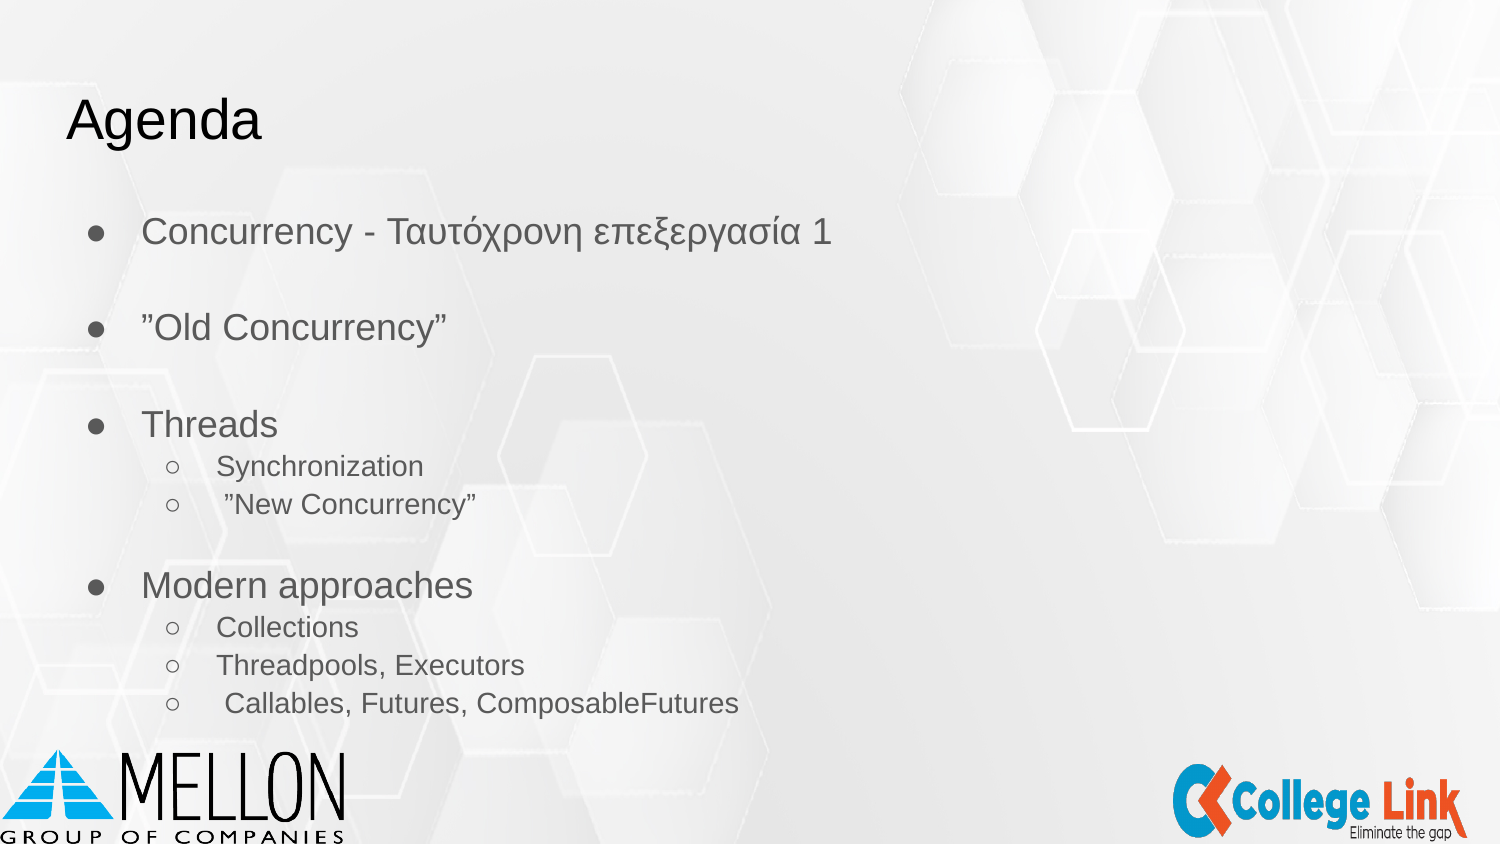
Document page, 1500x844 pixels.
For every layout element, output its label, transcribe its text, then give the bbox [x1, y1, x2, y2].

list Concurrency - Ταυτόχρονη επεξεργασία 1 ”Old Concurrency” Threads Synchronization ”New Concurrency” Modern approaches Collections Threadpools, Executors Callables, Futures, ComposableFutures [51, 189, 1449, 750]
picture [0, 0, 1500, 844]
title Agenda [51, 72, 1449, 167]
